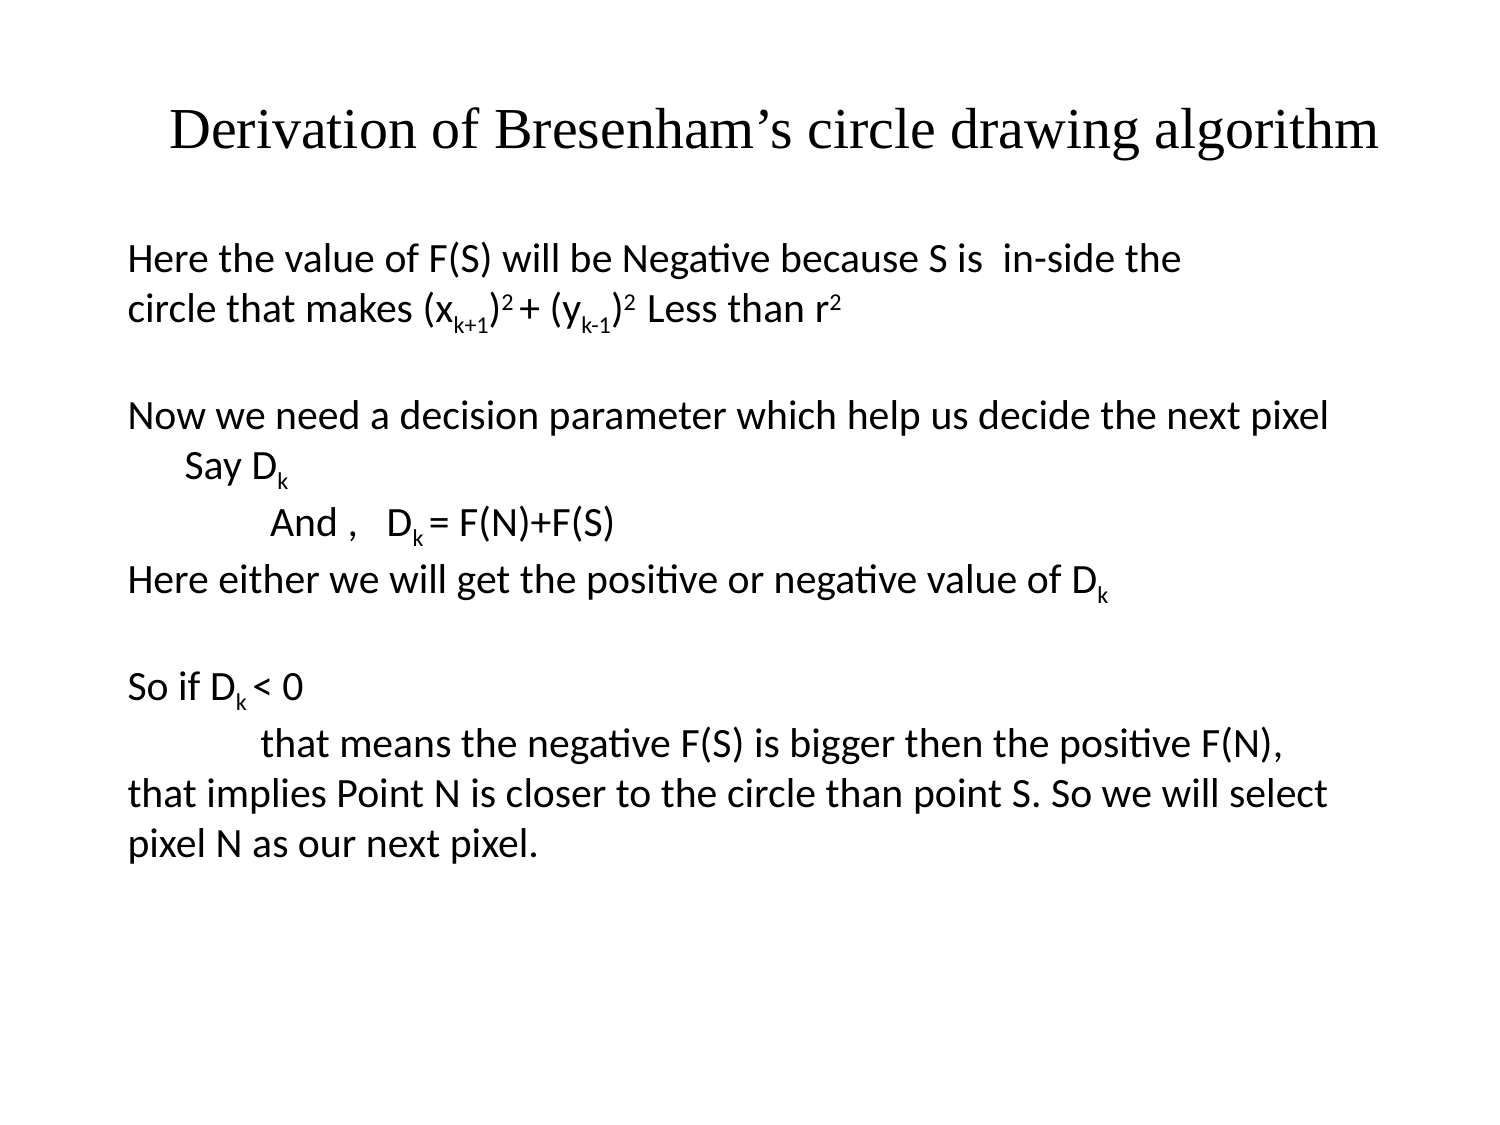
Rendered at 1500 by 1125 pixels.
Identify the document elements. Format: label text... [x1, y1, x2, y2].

text_box Here the value of F(S) will be Negative because S is in-side the circle that makes (xk+1)2 + (yk-1)2 Less than r2 Now we need a decision parameter which help us decide the next pixel Say Dk And , Dk = F(N)+F(S) Here either we will get the positive or negative value of Dk So if Dk < 0 that means the negative F(S) is bigger then the positive F(N), that implies Point N is closer to the circle than point S. So we will select pixel N as our next pixel. [112, 223, 1350, 923]
title Derivation of Bresenham’s circle drawing algorithm [137, 50, 1413, 200]
